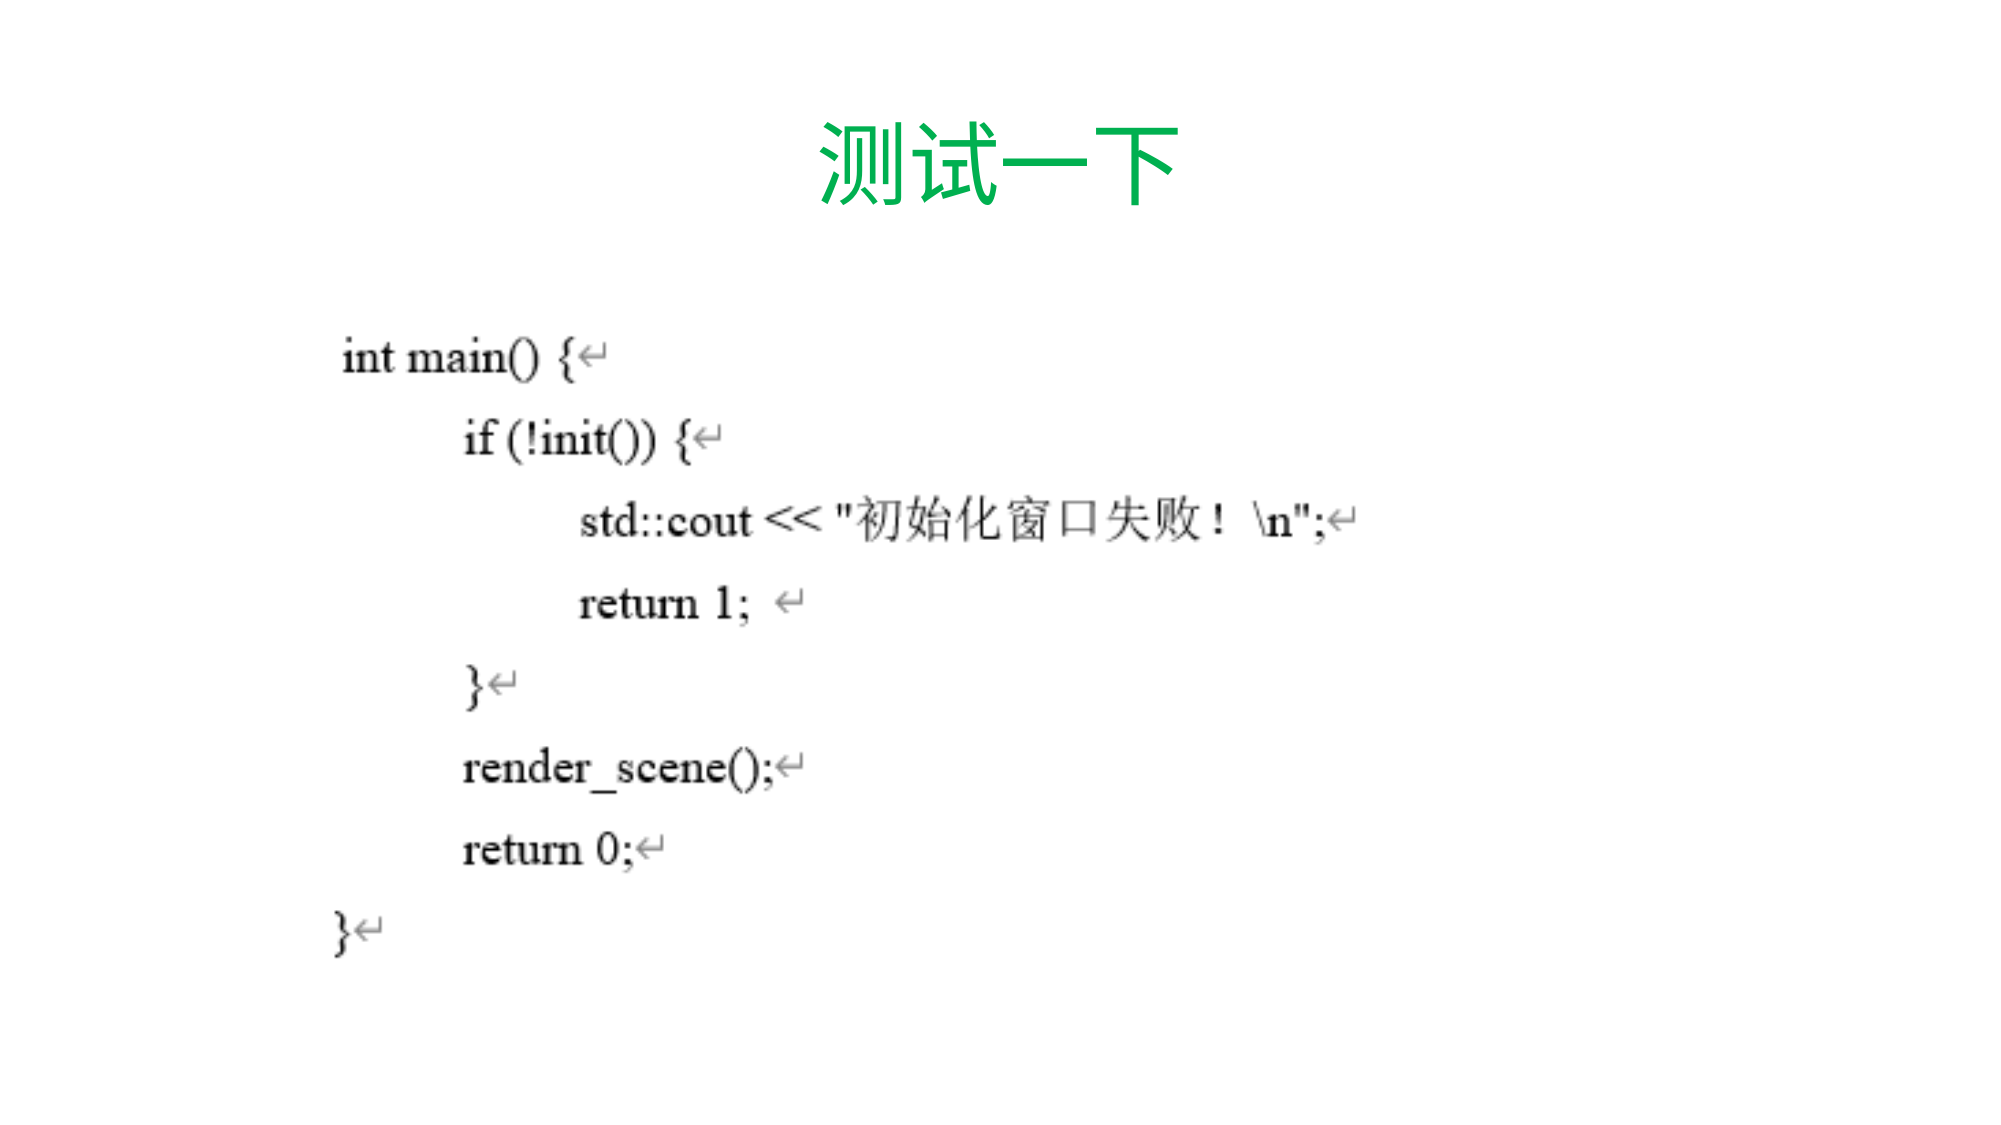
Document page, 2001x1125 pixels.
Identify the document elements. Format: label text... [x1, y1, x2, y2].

picture [314, 313, 1405, 983]
title 测试一下 [137, 59, 1863, 278]
